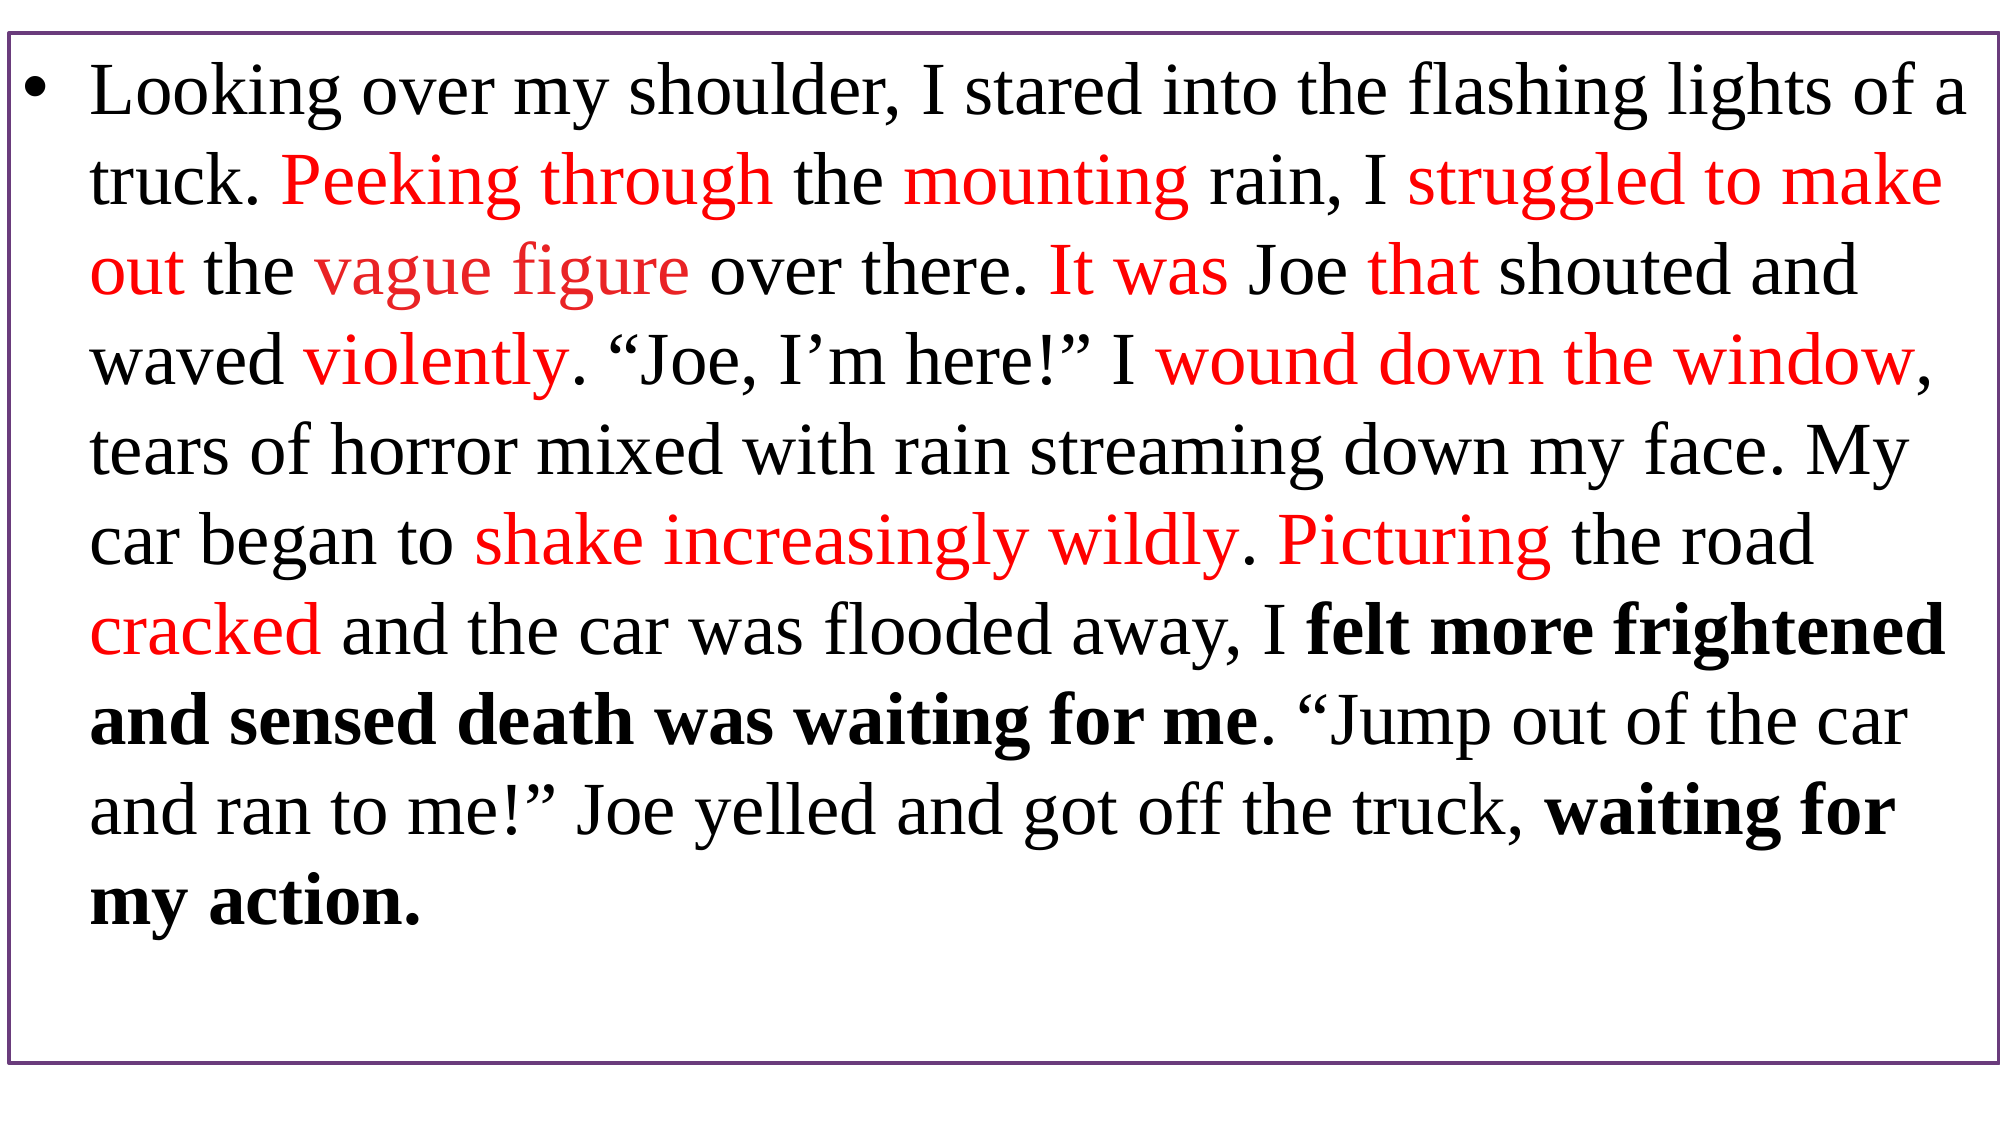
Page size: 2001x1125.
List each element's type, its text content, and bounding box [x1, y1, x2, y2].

list Looking over my shoulder, I stared into the flashing lights of a truck. Peeking through the mounting rain, I struggled to make out the vague figure over there. It was Joe that shouted and waved violently. “Joe, I’m here!” I wound down the window, tears of horror mixed with rain streaming down my face. My car began to shake increasingly wildly. Picturing the road cracked and the car was flooded away, I felt more frightened and sensed death was waiting for me. “Jump out of the car and ran to me!” Joe yelled and got off the truck, waiting for my action. [7, 31, 2000, 1065]
